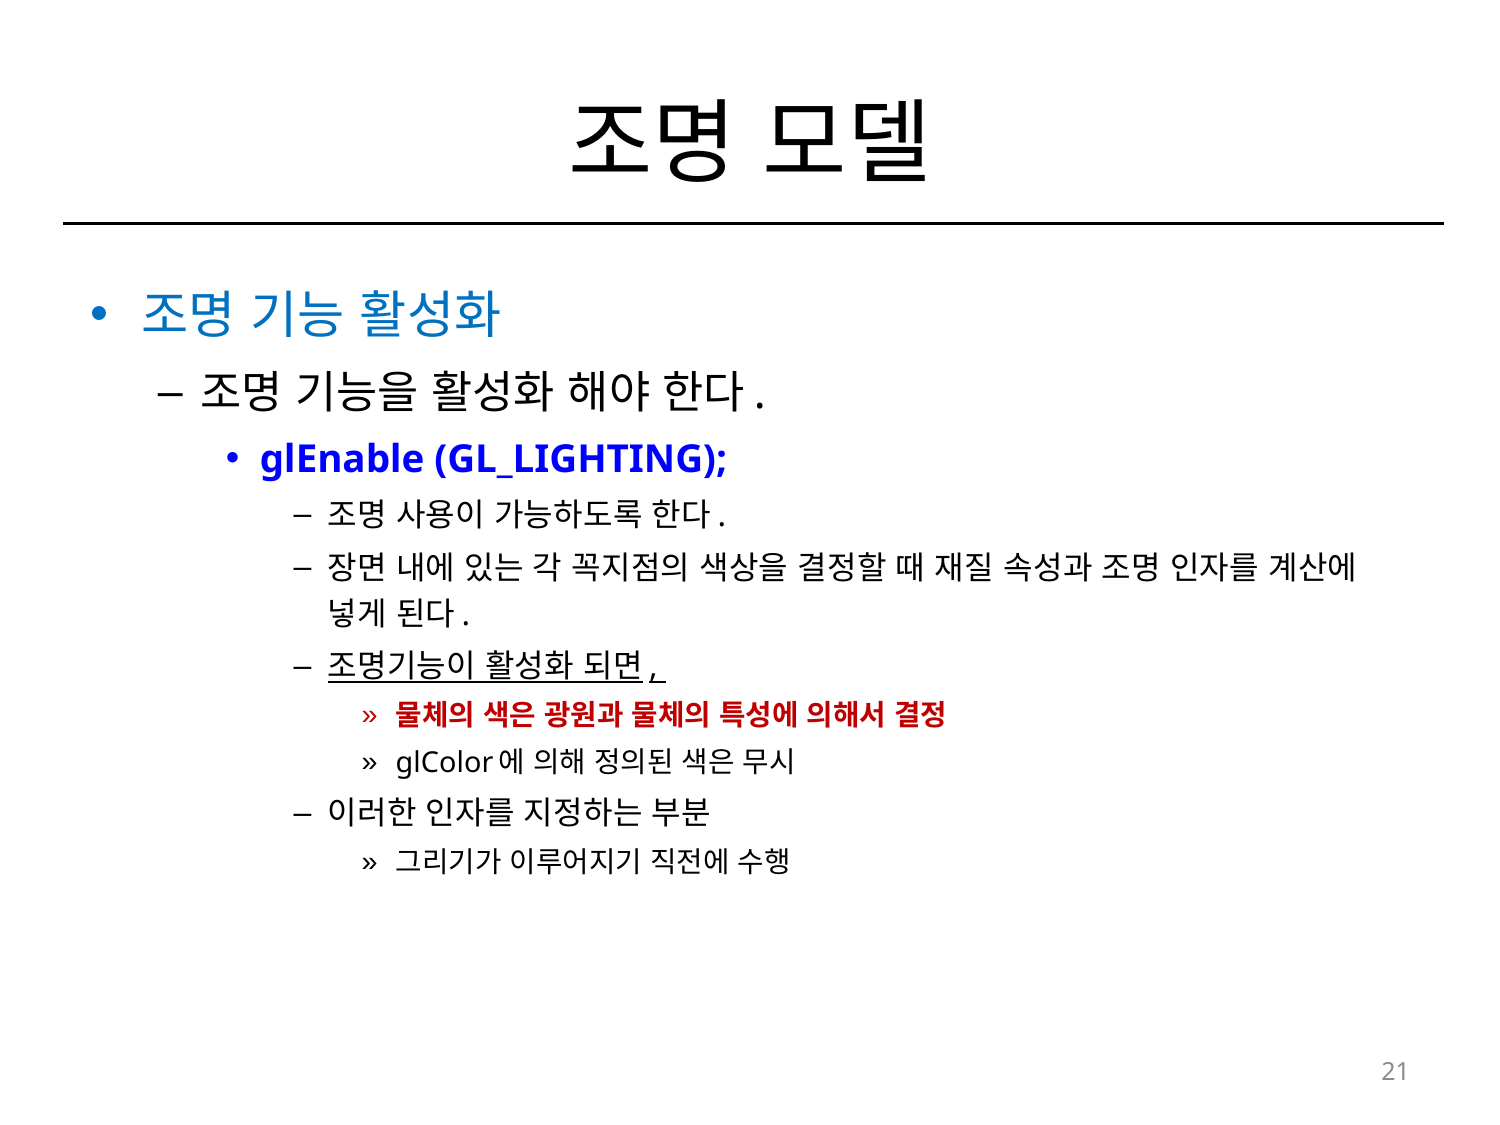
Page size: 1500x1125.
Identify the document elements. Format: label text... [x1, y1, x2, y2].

list 조명 기능 활성화 조명 기능을 활성화 해야 한다. glEnable (GL_LIGHTING); 조명 사용이 가능하도록 한다. 장면 내에 있는 각 꼭지점의 색상을 결정할 때 재질 속성과 조명 인자를 계산에 넣게 된다. 조명기능이 활성화 되면, 물체의 색은 광원과 물체의 특성에 의해서 결정 glColor에 의해 정의된 색은 무시 이러한 인자를 지정하는 부분 그리기가 이루어지기 직전에 수행 [75, 262, 1425, 892]
title 조명 모델 [75, 45, 1425, 233]
slide_number 21 [1074, 1042, 1425, 1103]
